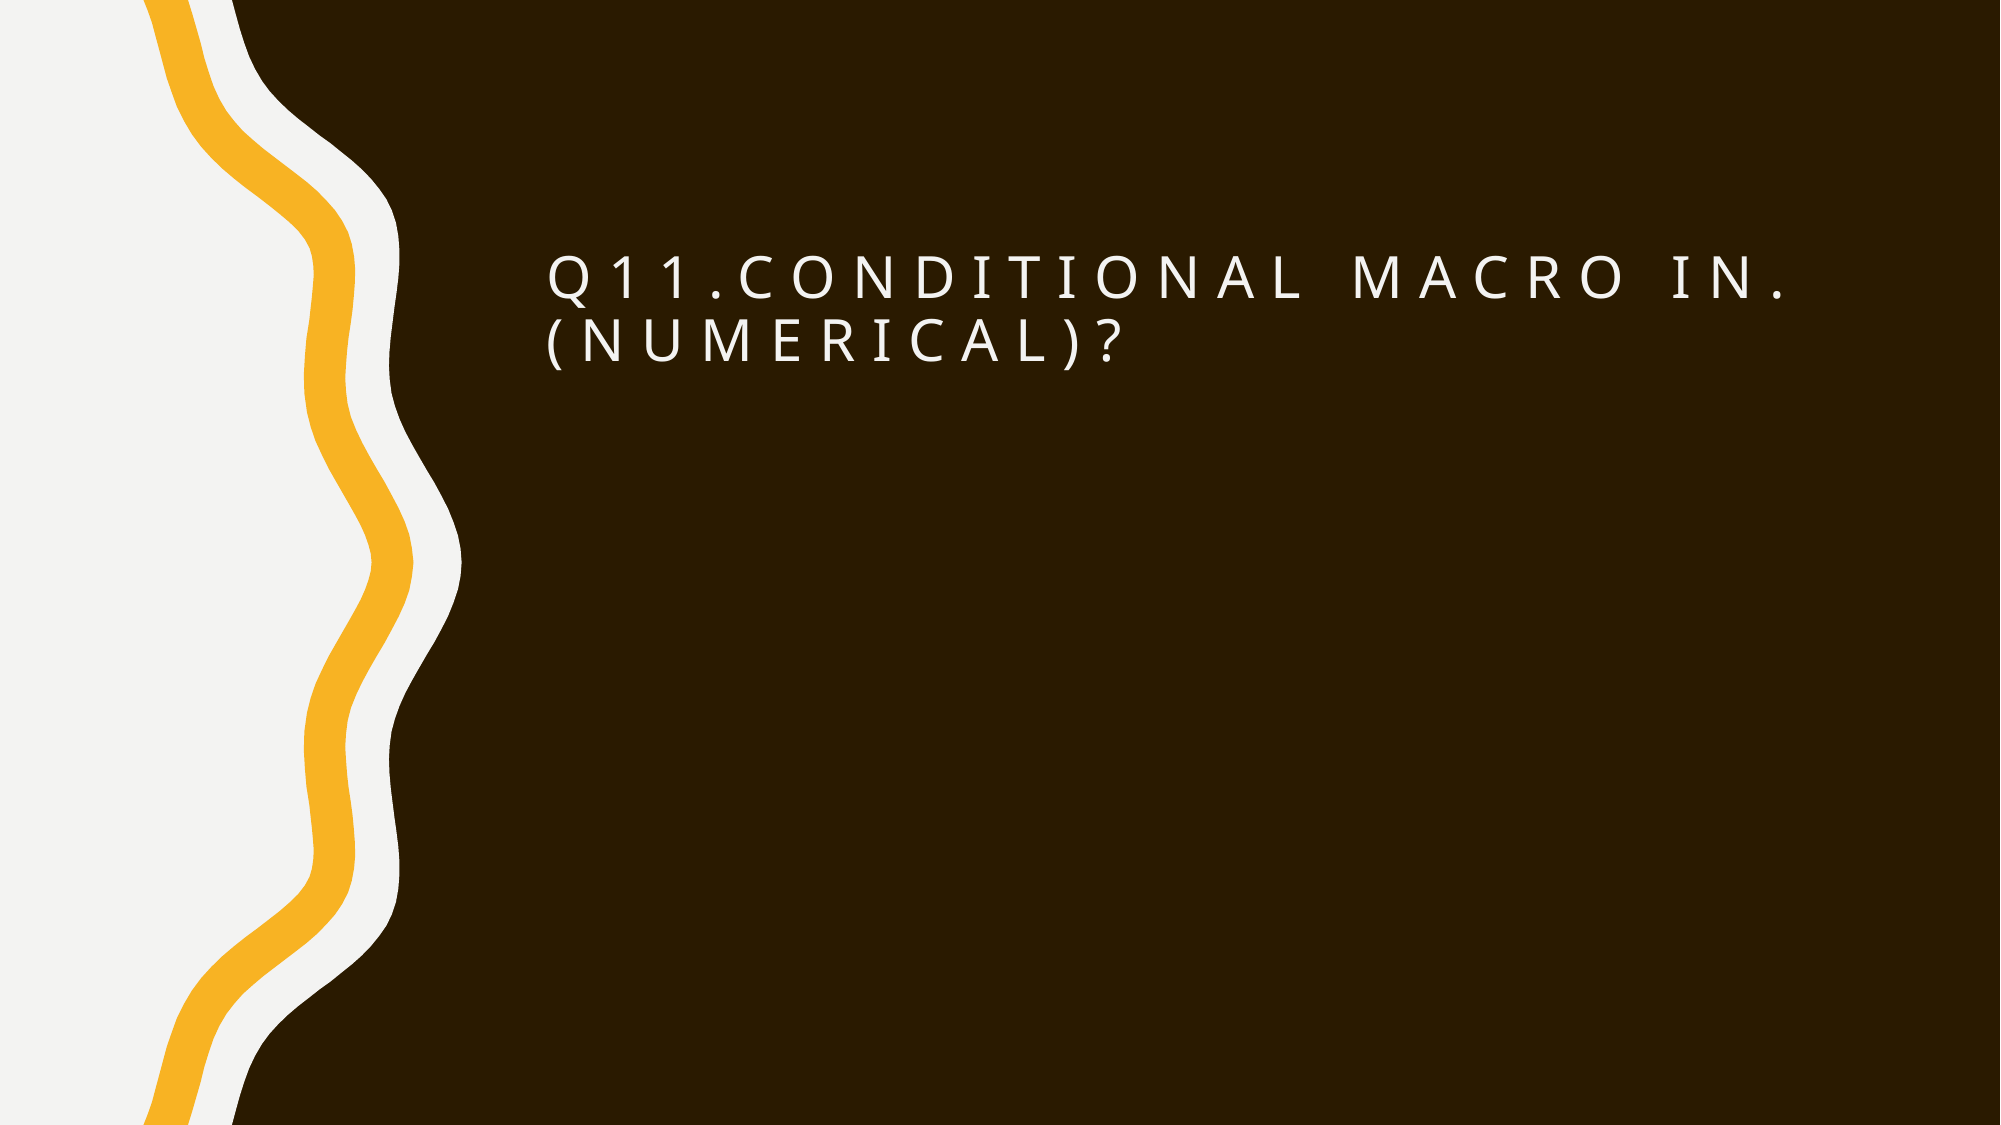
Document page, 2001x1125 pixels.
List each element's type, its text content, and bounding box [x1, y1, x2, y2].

title Q11.conditional macro in.(numerical)? [531, 176, 1875, 843]
